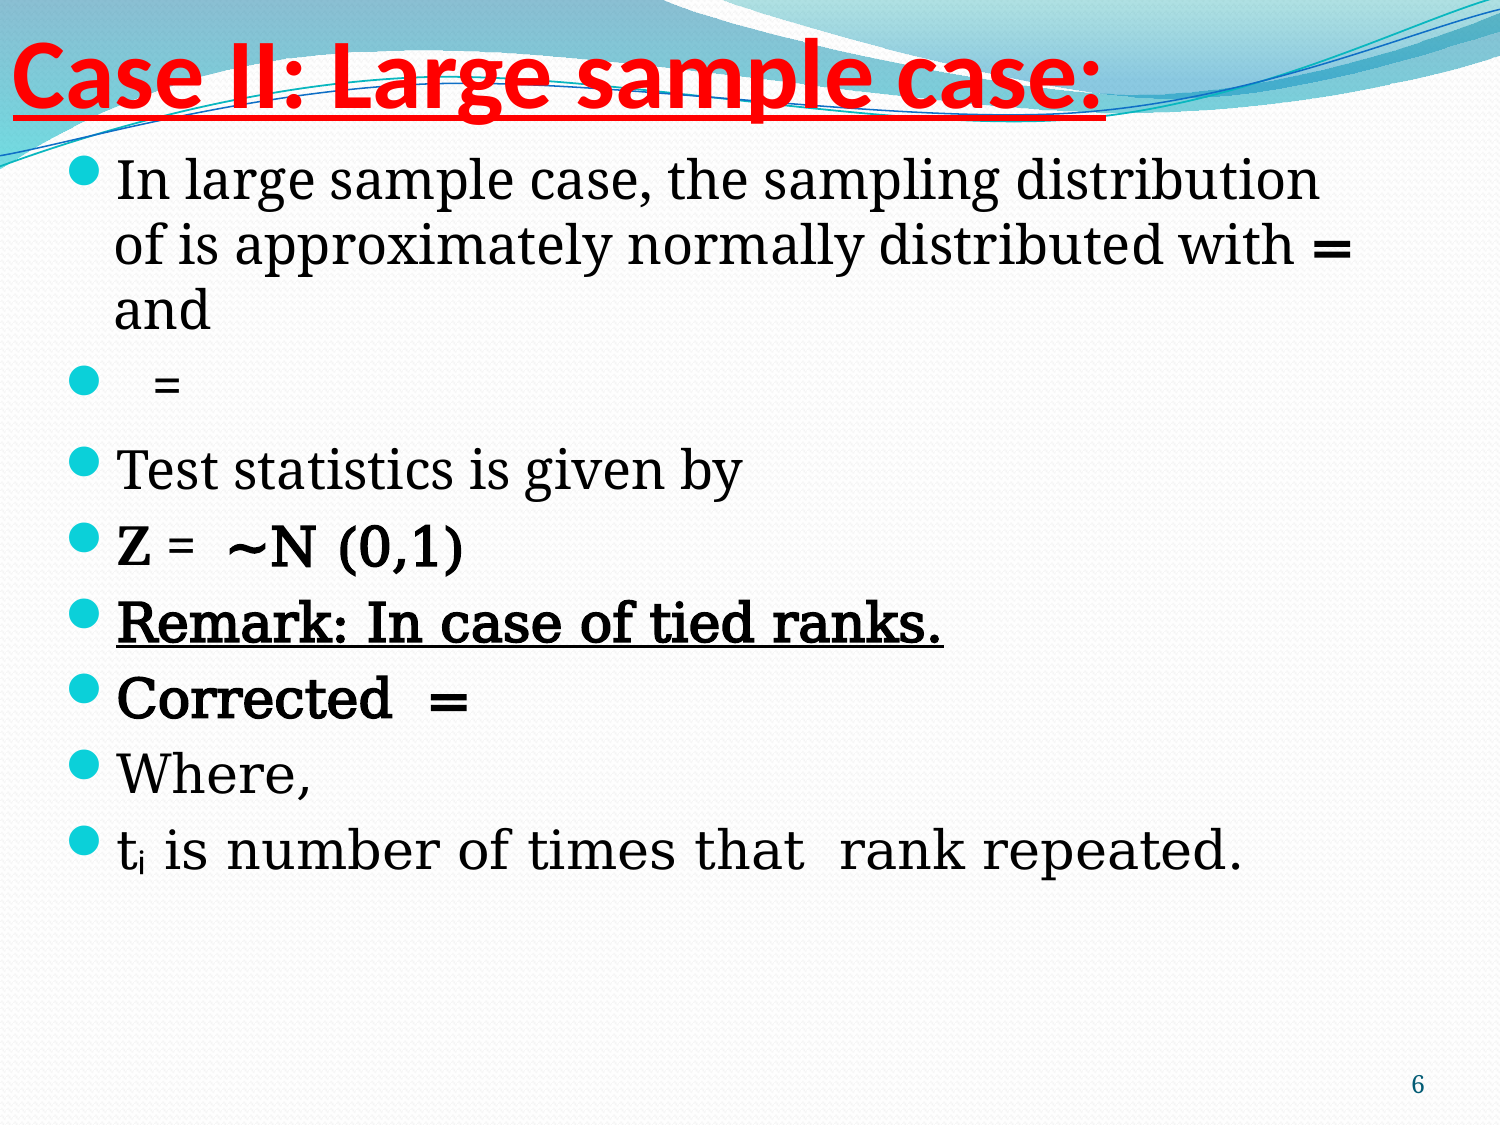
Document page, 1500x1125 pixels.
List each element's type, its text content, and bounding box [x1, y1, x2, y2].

slide_number 6 [1299, 1042, 1425, 1103]
title Case II: Large sample case: [12, 0, 1363, 129]
